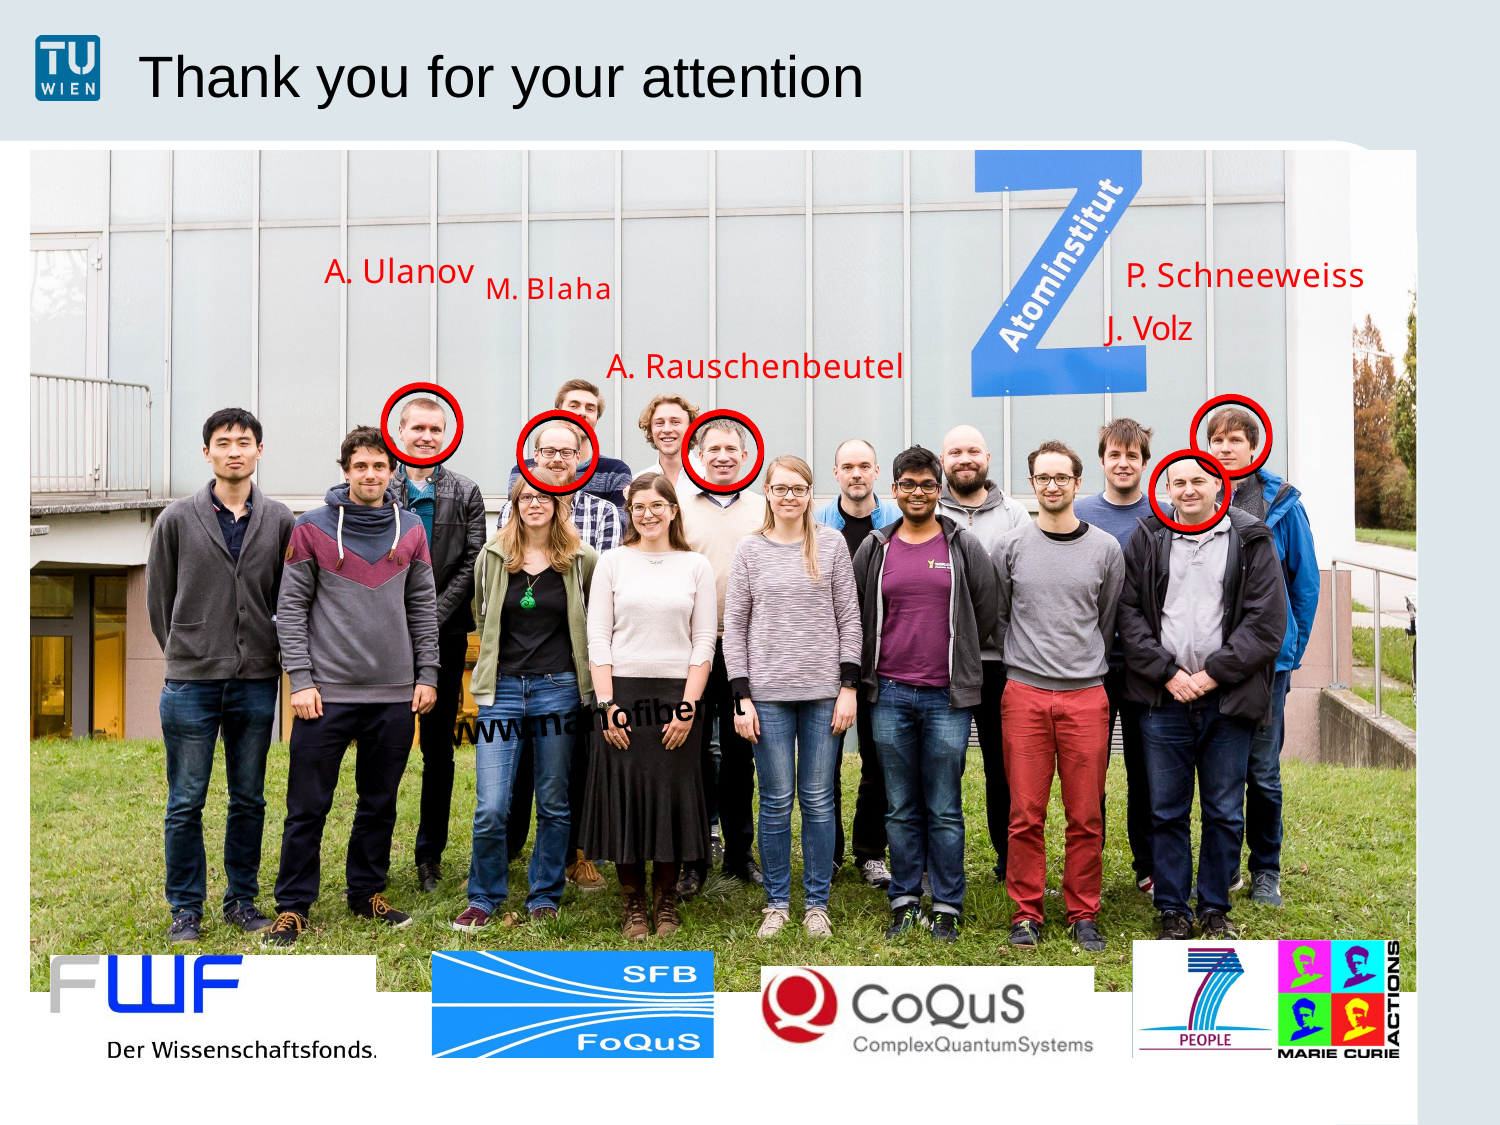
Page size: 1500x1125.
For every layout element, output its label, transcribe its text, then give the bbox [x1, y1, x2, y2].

title Thank you for your attention [136, 36, 868, 227]
text_box A. Ulanov M. Blaha A. Rauschenbeutel [322, 231, 919, 385]
picture [72, 83, 78, 94]
text_box [1132, 940, 1400, 1059]
text_box www.nanofiber.at [431, 683, 781, 762]
text_box [30, 150, 1417, 992]
picture [90, 83, 94, 94]
picture [42, 84, 46, 94]
picture [83, 42, 94, 74]
picture [69, 42, 80, 74]
text_box [384, 433, 460, 466]
picture [41, 42, 64, 48]
text_box [1152, 499, 1228, 533]
text_box [50, 955, 377, 1058]
text_box [1225, 446, 1269, 478]
picture [47, 85, 53, 94]
text_box [431, 951, 714, 1058]
text_box [383, 385, 461, 462]
text_box [1151, 452, 1229, 529]
text_box [760, 966, 1095, 1059]
text_box P. Schneeweiss J. Volz [1104, 239, 1377, 347]
text_box [684, 457, 761, 493]
text_box [519, 412, 597, 490]
picture [50, 51, 56, 74]
text_box [1192, 397, 1270, 474]
text_box [520, 460, 596, 494]
text_box [684, 412, 762, 489]
